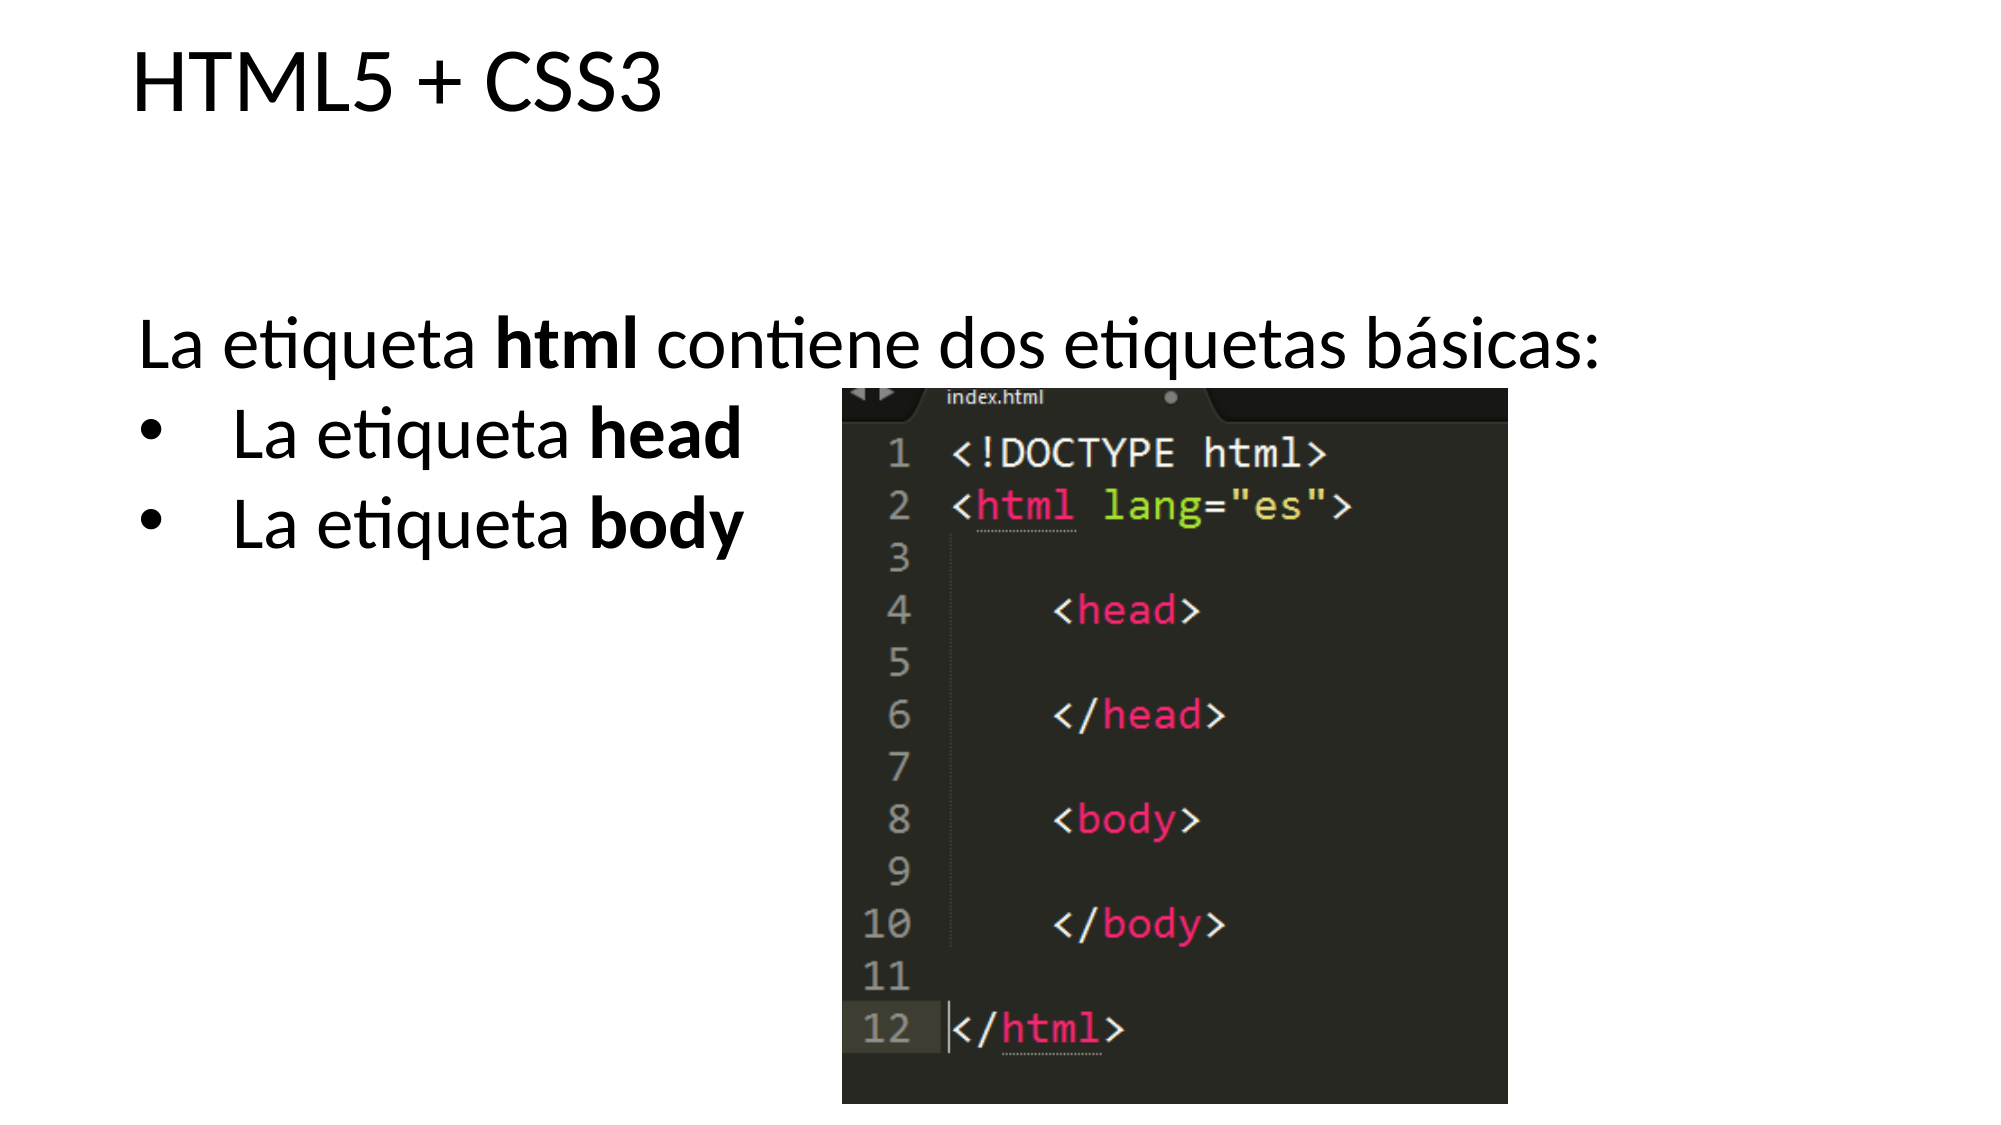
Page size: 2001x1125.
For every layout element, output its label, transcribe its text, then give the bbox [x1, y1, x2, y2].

text_box HTML5 + CSS3 [117, 12, 680, 137]
text_box La etiqueta html contiene dos etiquetas básicas: La etiqueta head La etiqueta body [123, 285, 1619, 661]
picture [842, 388, 1508, 1104]
